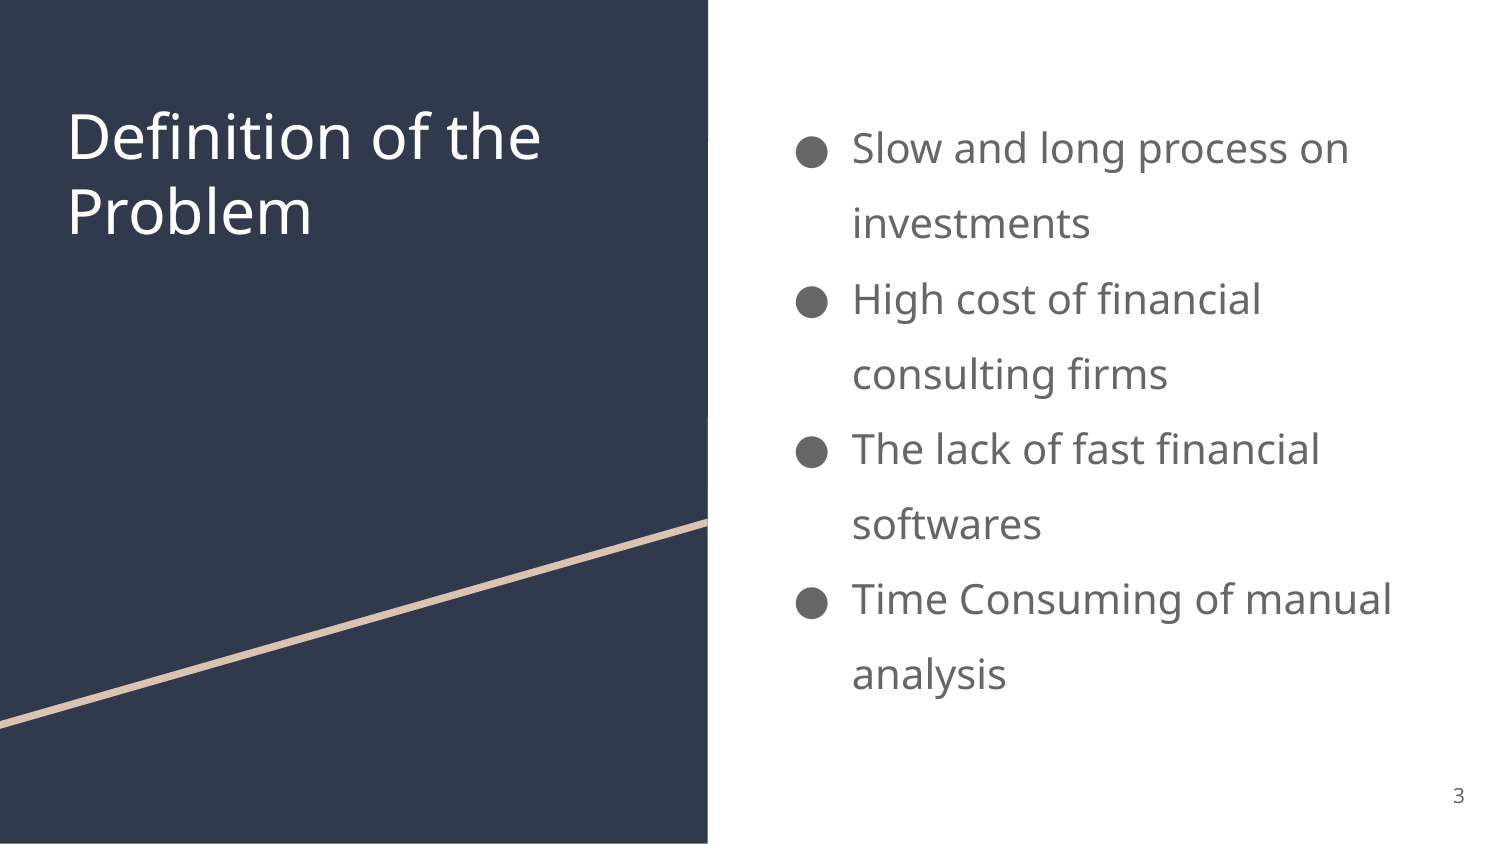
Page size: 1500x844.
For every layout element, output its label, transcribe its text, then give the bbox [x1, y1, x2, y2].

list Slow and long process on investments High cost of financial consulting firms The lack of fast financial softwares Time Consuming of manual analysis [761, 82, 1446, 755]
slide_number 3 [1389, 764, 1480, 830]
title Definition of the Problem [51, 82, 660, 494]
